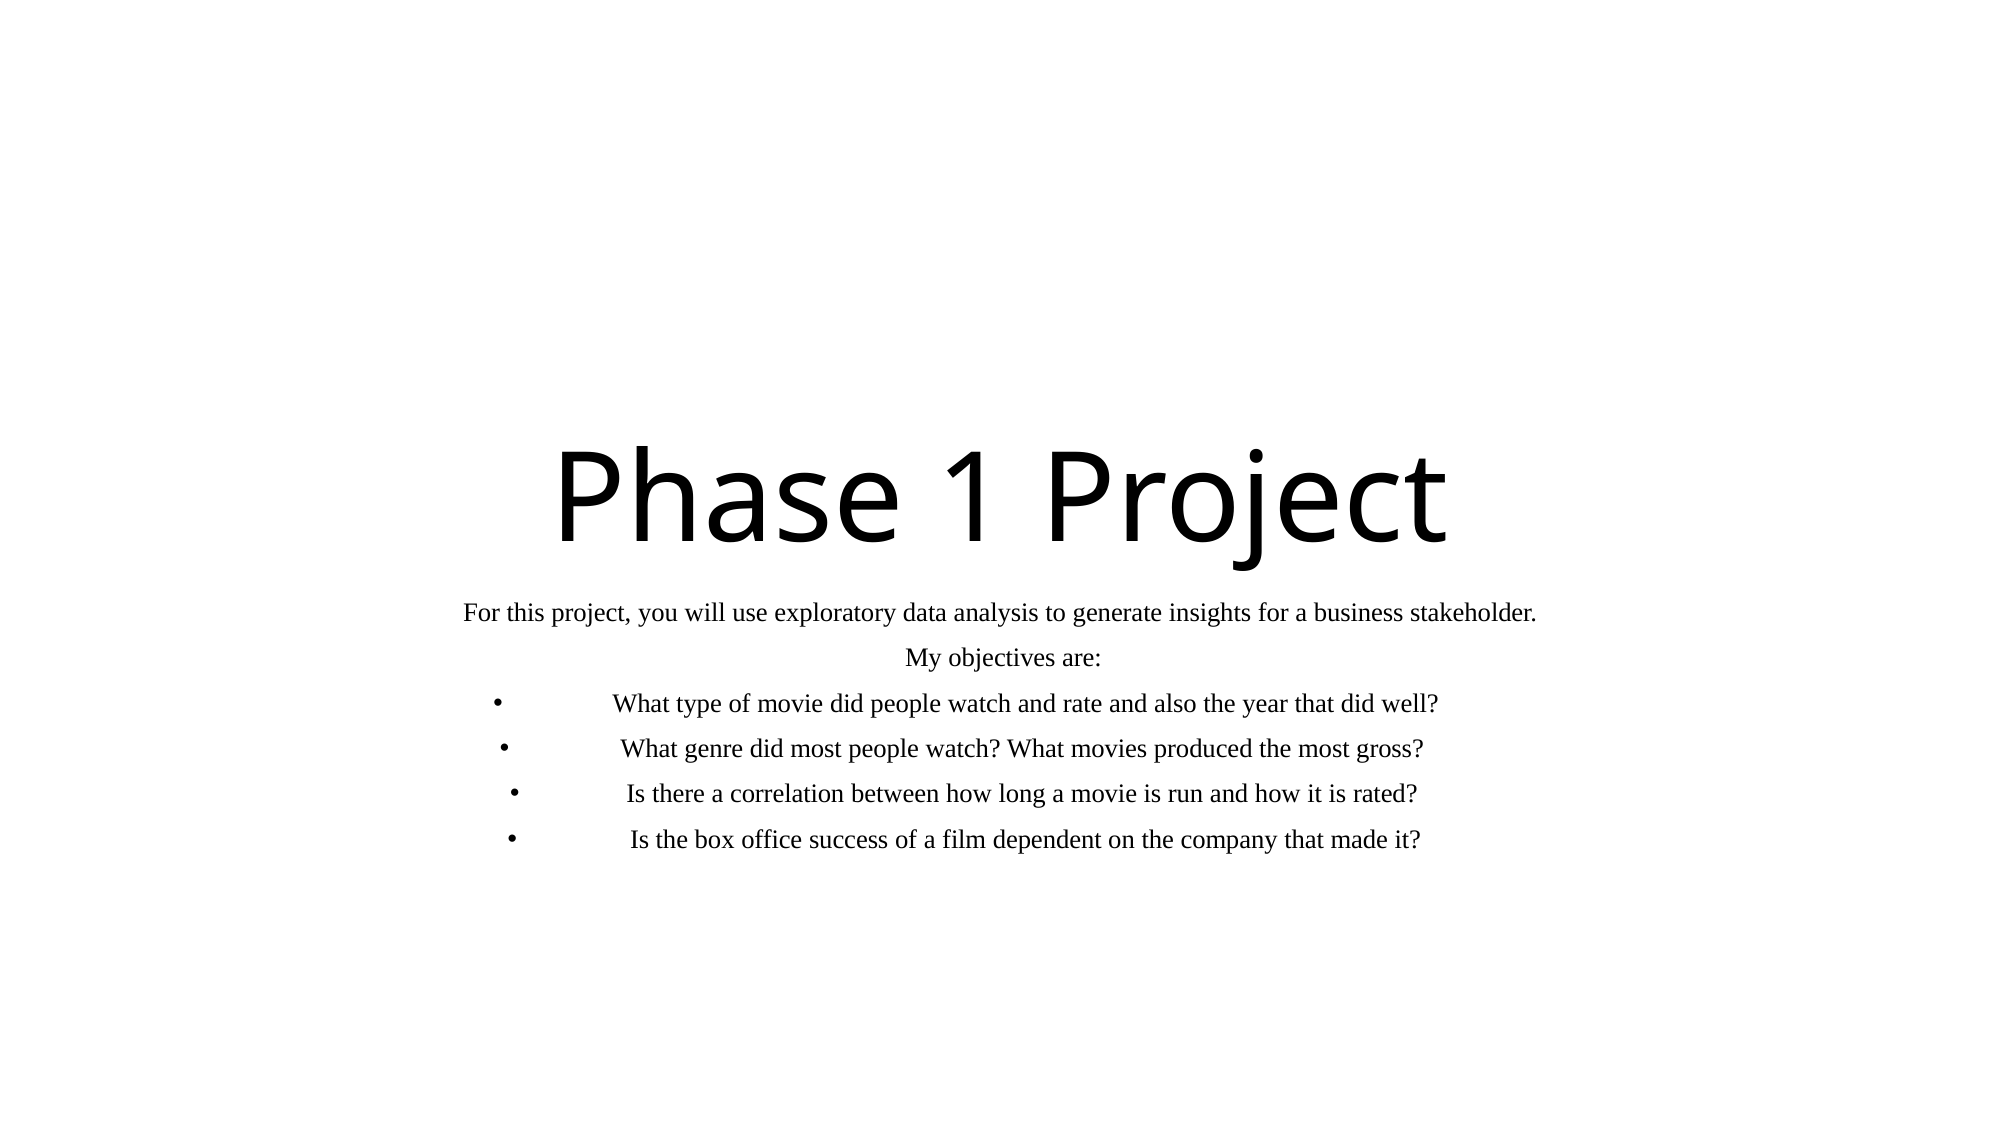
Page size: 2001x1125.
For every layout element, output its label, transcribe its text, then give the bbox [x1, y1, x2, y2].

title Phase 1 Project [249, 184, 1750, 576]
subtitle For this project, you will use exploratory data analysis to generate insights for a business stakeholder. My objectives are: What type of movie did people watch and rate and also the year that did well? What genre did most people watch? What movies produced the most gross? Is there a correlation between how long a movie is run and how it is rated? Is the box office success of a film dependent on the company that made it? [249, 590, 1750, 863]
